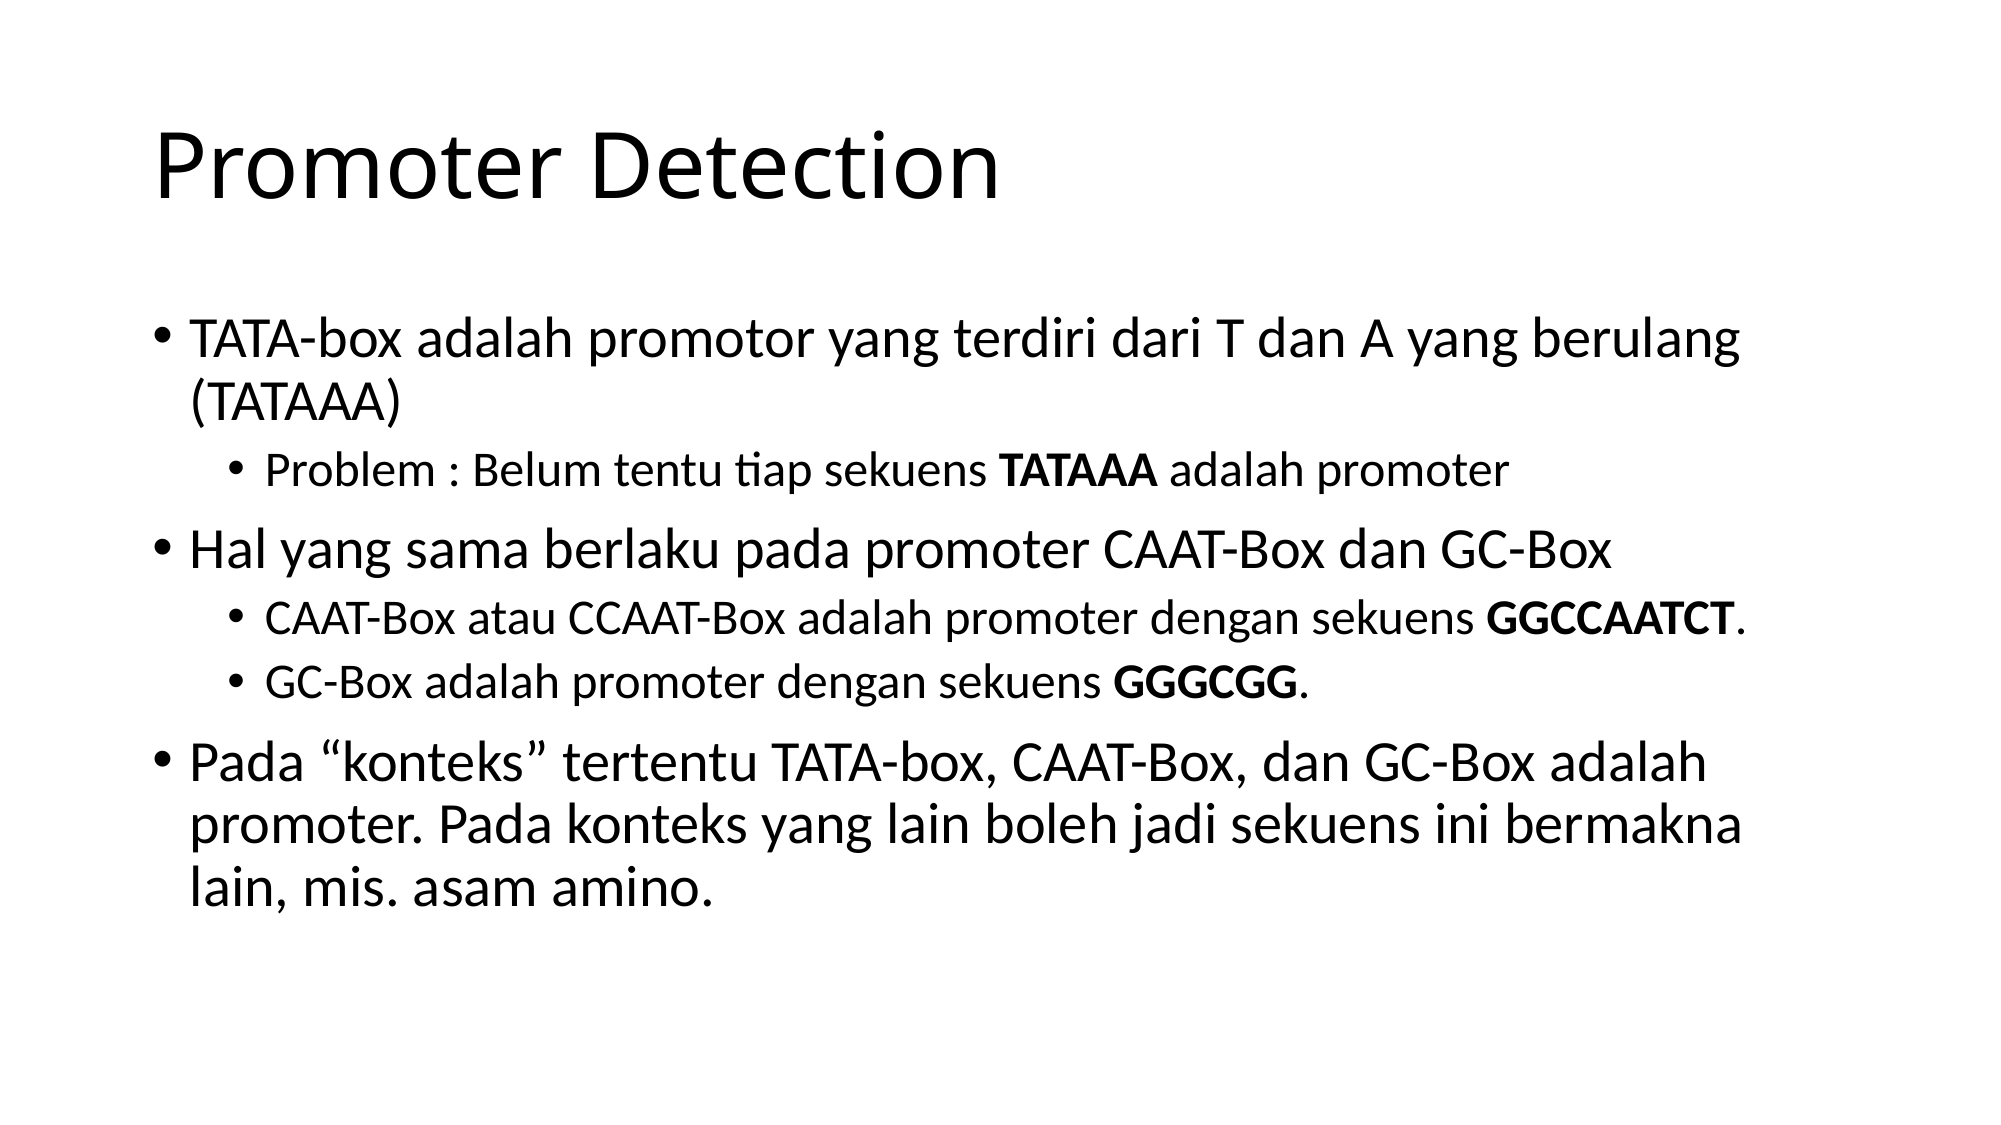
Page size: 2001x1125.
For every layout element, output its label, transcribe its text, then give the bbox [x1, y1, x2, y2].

title Promoter Detection [137, 59, 1863, 278]
list TATA-box adalah promotor yang terdiri dari T dan A yang berulang (TATAAA) Problem : Belum tentu tiap sekuens TATAAA adalah promoter Hal yang sama berlaku pada promoter CAAT-Box dan GC-Box CAAT-Box atau CCAAT-Box adalah promoter dengan sekuens GGCCAATCT. GC-Box adalah promoter dengan sekuens GGGCGG. Pada “konteks” tertentu TATA-box, CAAT-Box, dan GC-Box adalah promoter. Pada konteks yang lain boleh jadi sekuens ini bermakna lain, mis. asam amino. [137, 299, 1863, 1014]
